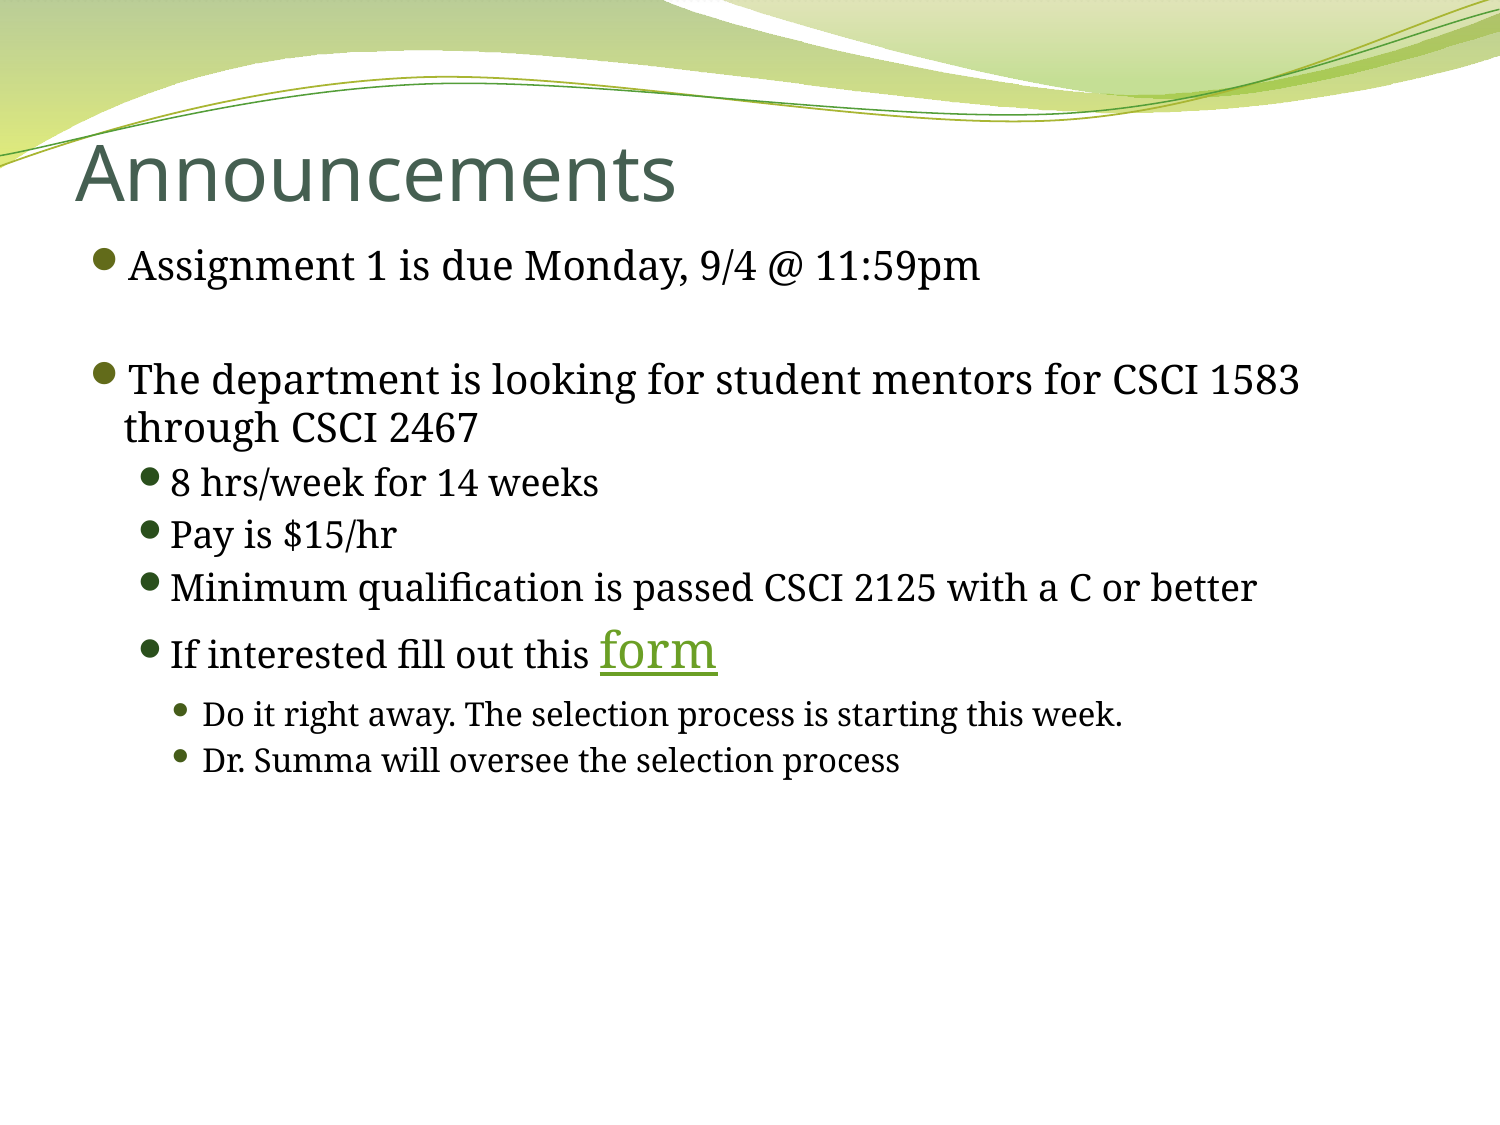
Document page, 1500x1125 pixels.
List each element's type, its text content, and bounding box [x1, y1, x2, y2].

title Announcements [75, 115, 1425, 232]
list Assignment 1 is due Monday, 9/4 @ 11:59pm The department is looking for student mentors for CSCI 1583 through CSCI 2467 8 hrs/week for 14 weeks Pay is $15/hr Minimum qualification is passed CSCI 2125 with a C or better If interested fill out this form Do it right away. The selection process is starting this week. Dr. Summa will oversee the selection process [75, 232, 1425, 1038]
